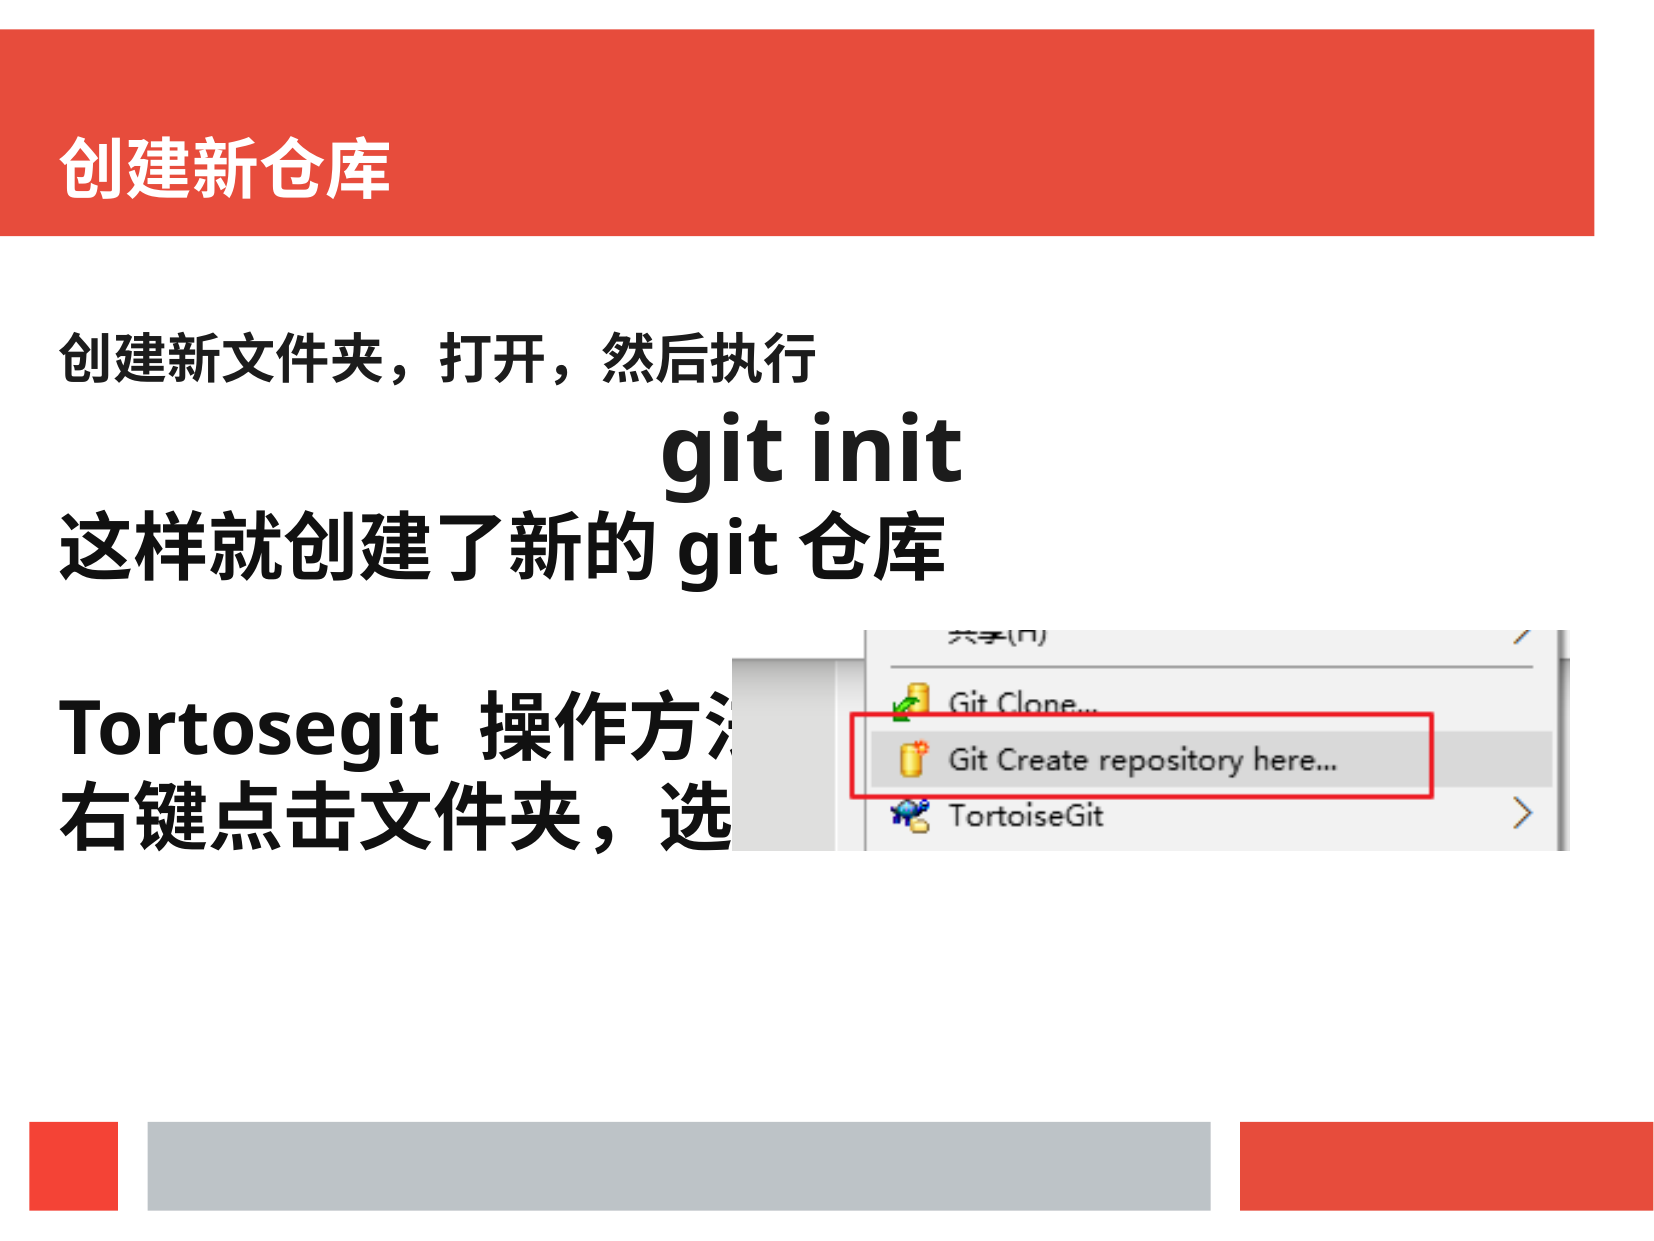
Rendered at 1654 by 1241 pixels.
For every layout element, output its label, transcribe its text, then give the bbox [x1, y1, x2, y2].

text_box 创建新文件夹，打开，然后执行 git init 这样就创建了新的git仓库 Tortosegit 操作方法： 右键点击文件夹，选择如右 [58, 324, 1565, 1093]
text_box 创建新仓库 [58, 58, 1595, 207]
picture [731, 630, 1570, 851]
